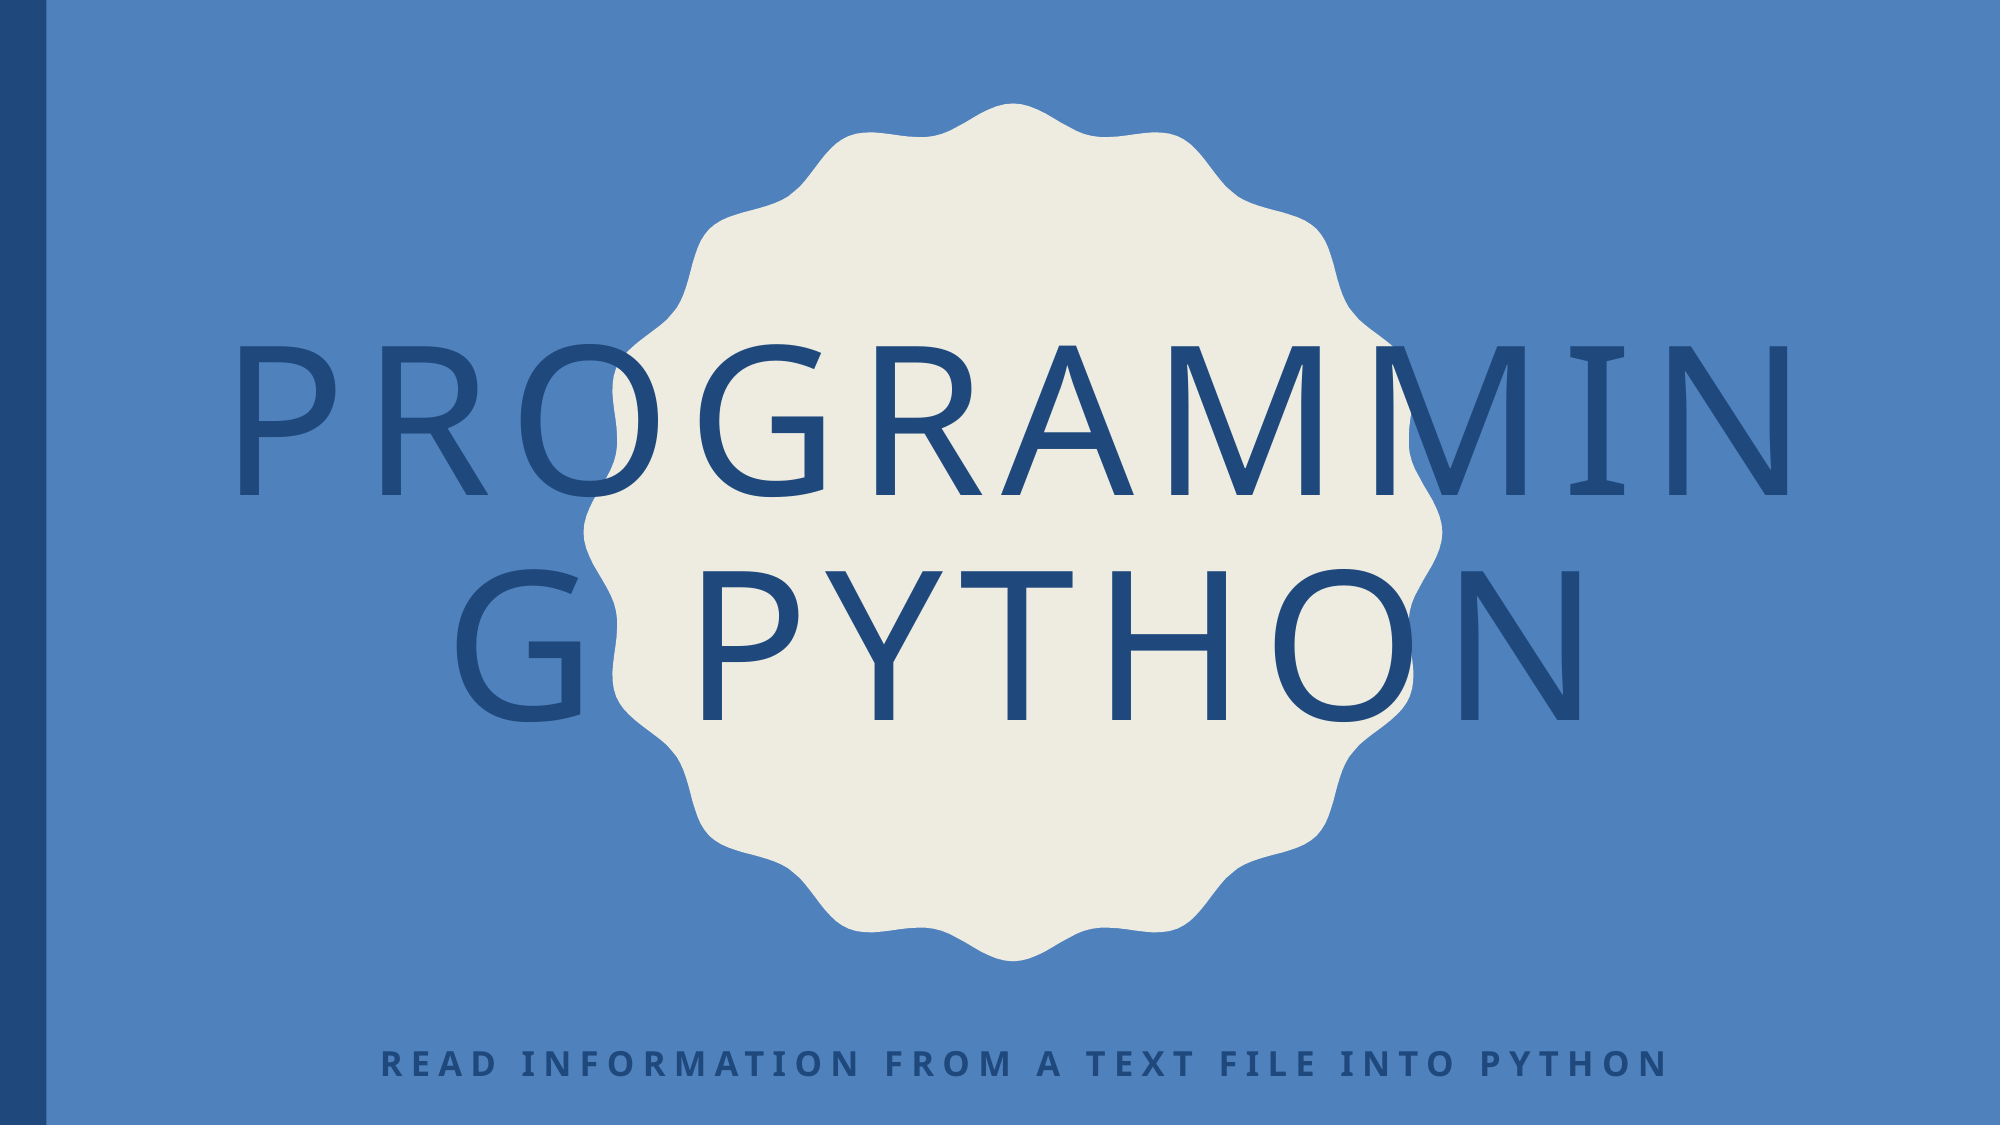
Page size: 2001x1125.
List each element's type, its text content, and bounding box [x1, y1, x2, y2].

subtitle Read information from a text file into Python [363, 980, 1684, 1103]
title Programming Python [176, 180, 1870, 902]
